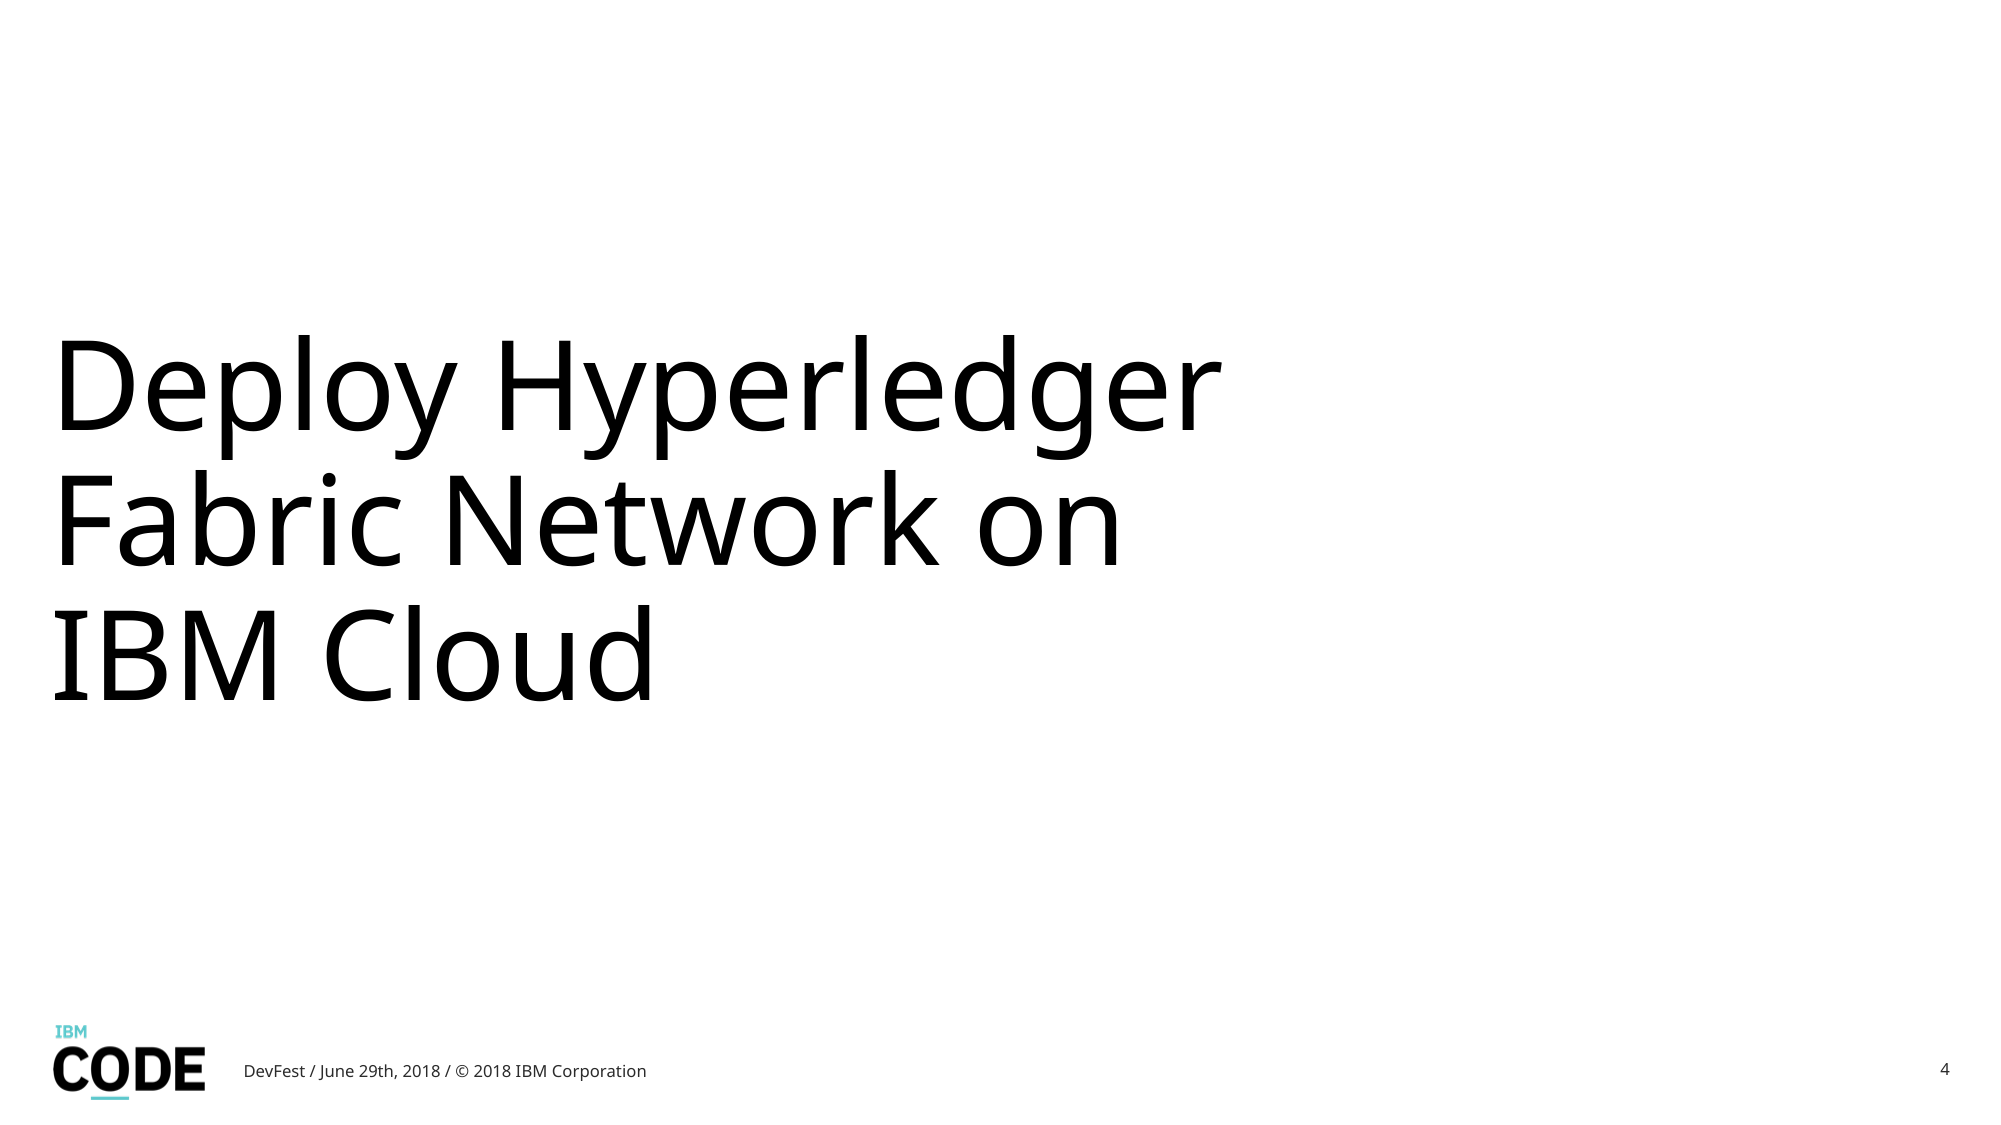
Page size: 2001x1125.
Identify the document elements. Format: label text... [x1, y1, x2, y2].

picture [53, 1025, 205, 1100]
footer DevFest / June 29th, 2018 / © 2018 IBM Corporation [243, 1055, 1464, 1086]
title Deploy Hyperledger Fabric Network on IBM Cloud [50, 43, 1320, 1007]
slide_number 4 [1500, 1055, 1950, 1086]
